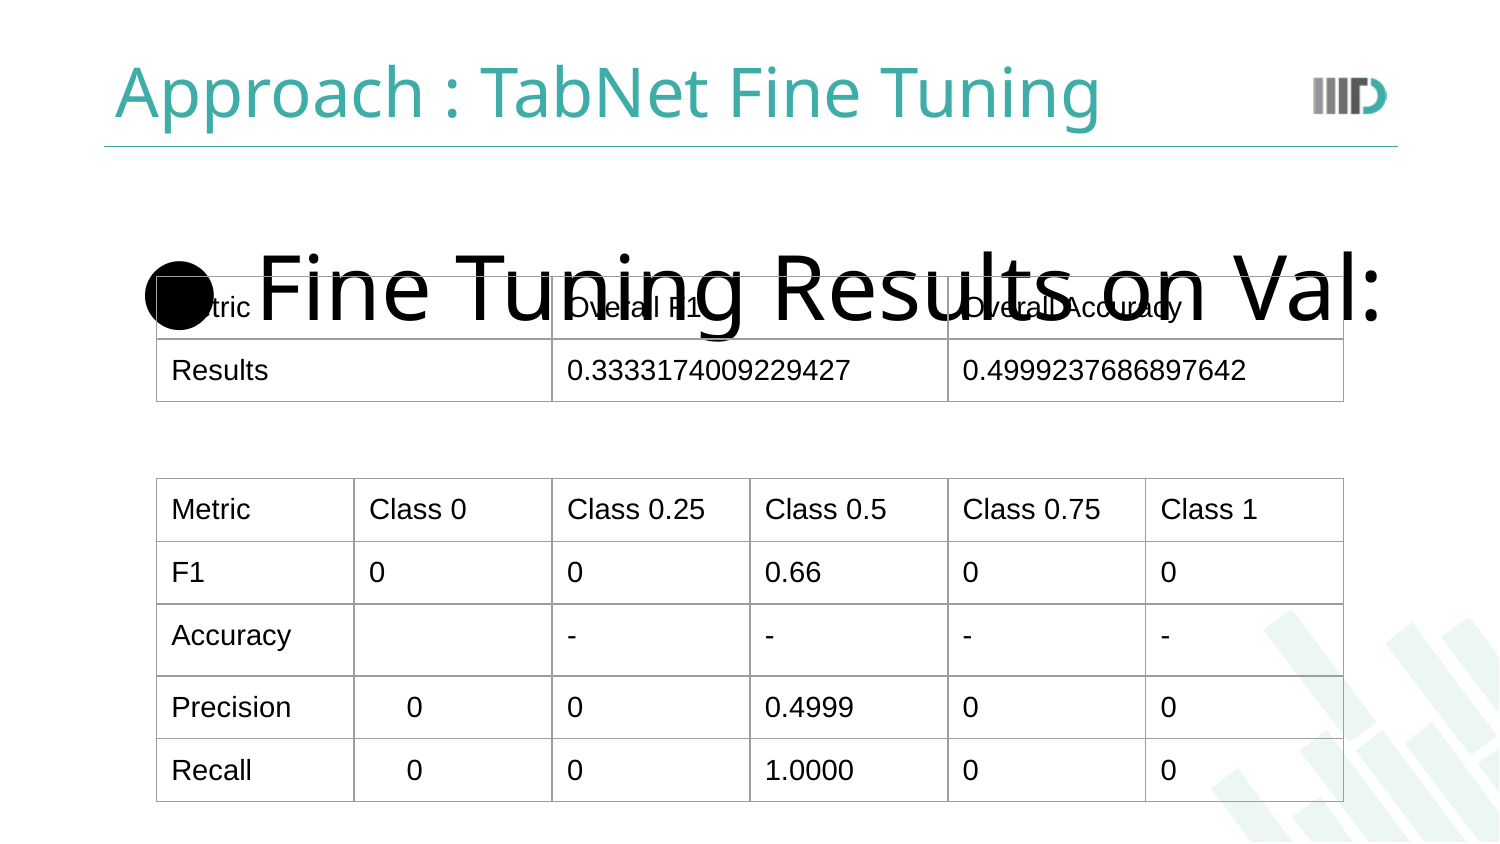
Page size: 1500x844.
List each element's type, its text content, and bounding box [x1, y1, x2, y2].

table_cell - [1146, 605, 1343, 675]
table_cell 1.0000 [751, 739, 947, 801]
table_cell 0 [949, 677, 1145, 738]
table_cell - [949, 605, 1145, 675]
table_header Overall Accuracy [949, 277, 1343, 338]
list Fine Tuning Results on Val: [103, 170, 1421, 781]
table_cell 0 [553, 542, 749, 603]
table_header Class 1 [1146, 479, 1343, 541]
table_cell 0.4999237686897642 [949, 340, 1343, 401]
table_cell 0 [1146, 739, 1343, 801]
table_header Metric [157, 479, 353, 541]
table_cell 0.3333174009229427 [553, 340, 947, 401]
picture [1299, 68, 1398, 124]
table_cell - [751, 605, 947, 675]
table_cell 0.66 [751, 542, 947, 603]
table_cell 0 [355, 542, 551, 603]
table_cell [355, 605, 551, 675]
picture [1192, 589, 1500, 844]
table_cell 0 [553, 677, 749, 738]
table_cell 0 [553, 739, 749, 801]
table_header Metric [157, 277, 551, 338]
table_header Class 0 [355, 479, 551, 541]
table_cell - [553, 605, 749, 675]
table_cell 0 [355, 739, 551, 801]
table_cell Recall [157, 739, 353, 801]
table_cell 0.4999 [751, 677, 947, 738]
table_cell 0 [1146, 542, 1343, 603]
table_cell 0 [355, 677, 551, 738]
title Approach : TabNet Fine Tuning [103, 45, 1267, 147]
table_header Class 0.75 [949, 479, 1145, 541]
table_cell 0 [949, 739, 1145, 801]
table_header Class 0.25 [553, 479, 749, 541]
table_cell Accuracy [157, 605, 353, 675]
table_header Overall F1 [553, 277, 947, 338]
table_cell F1 [157, 542, 353, 603]
table_cell Precision [157, 677, 353, 738]
table_header Class 0.5 [751, 479, 947, 541]
table_cell 0 [949, 542, 1145, 603]
table_cell 0 [1146, 677, 1343, 738]
table_cell Results [157, 340, 551, 401]
